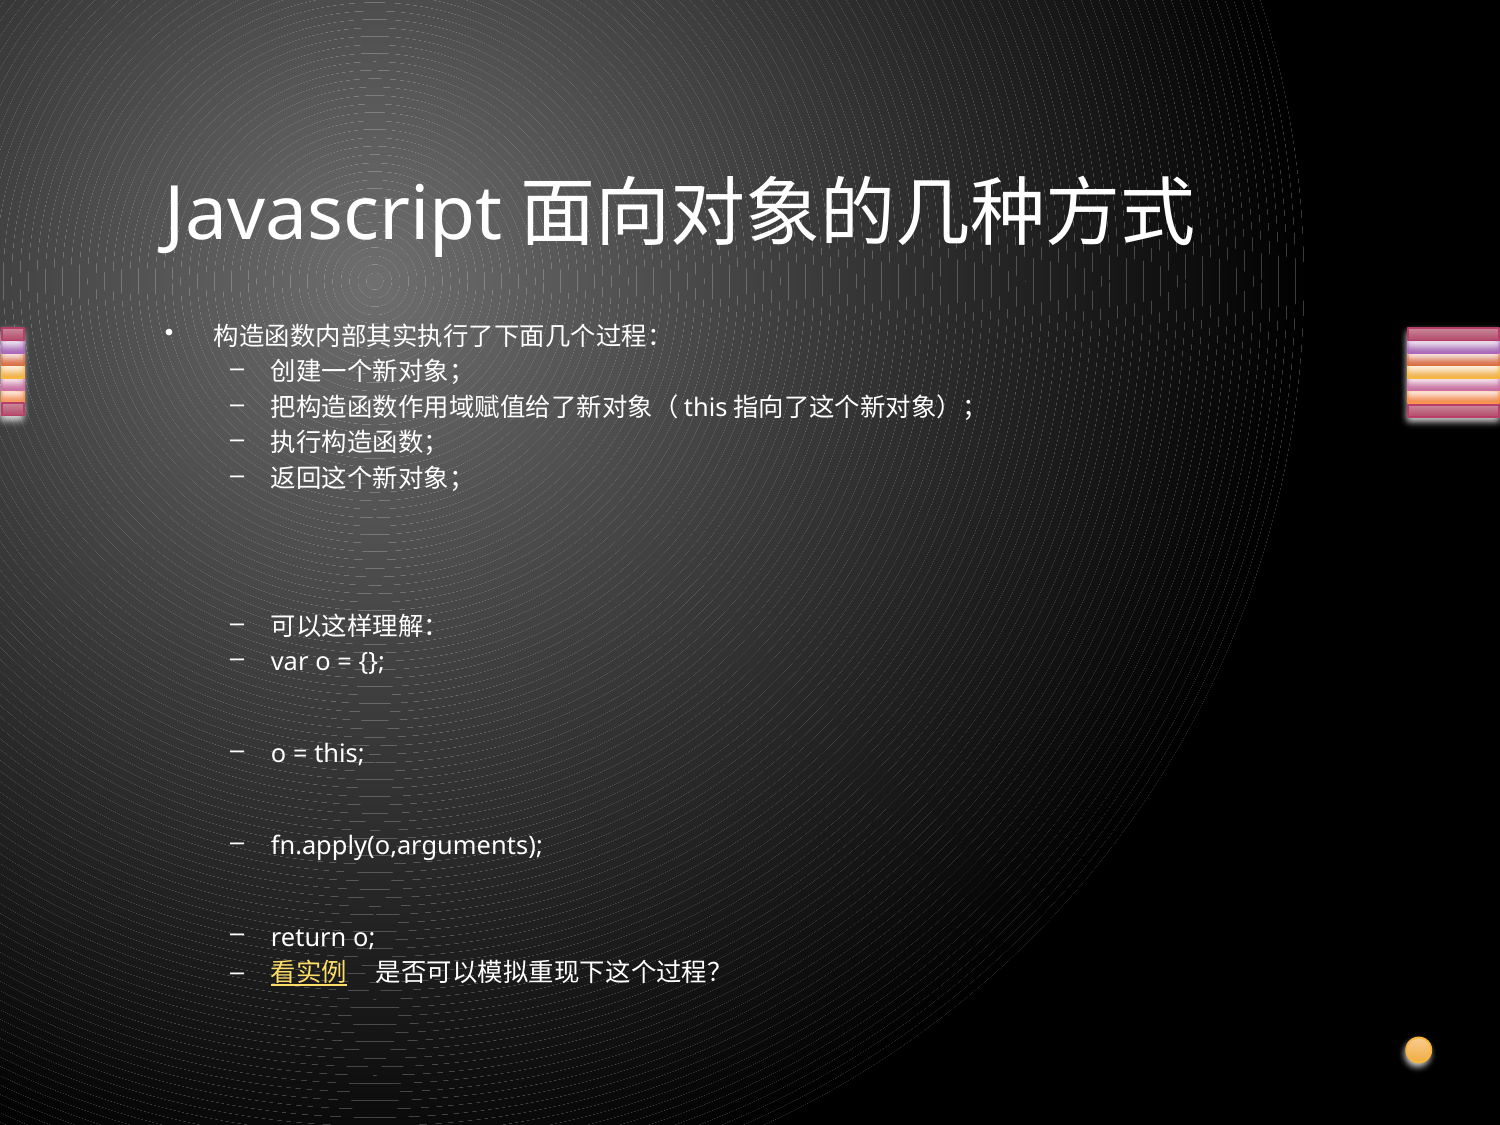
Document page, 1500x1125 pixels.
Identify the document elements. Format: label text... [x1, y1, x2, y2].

title Javascript面向对象的几种方式 [150, 75, 1413, 263]
list 构造函数内部其实执行了下面几个过程： 创建一个新对象； 把构造函数作用域赋值给了新对象（this指向了这个新对象）； 执行构造函数； 返回这个新对象； 可以这样理解： var o = {}; o = this; fn.apply(o,arguments); return o; 看实例 是否可以模拟重现下这个过程？ [150, 312, 1375, 1005]
